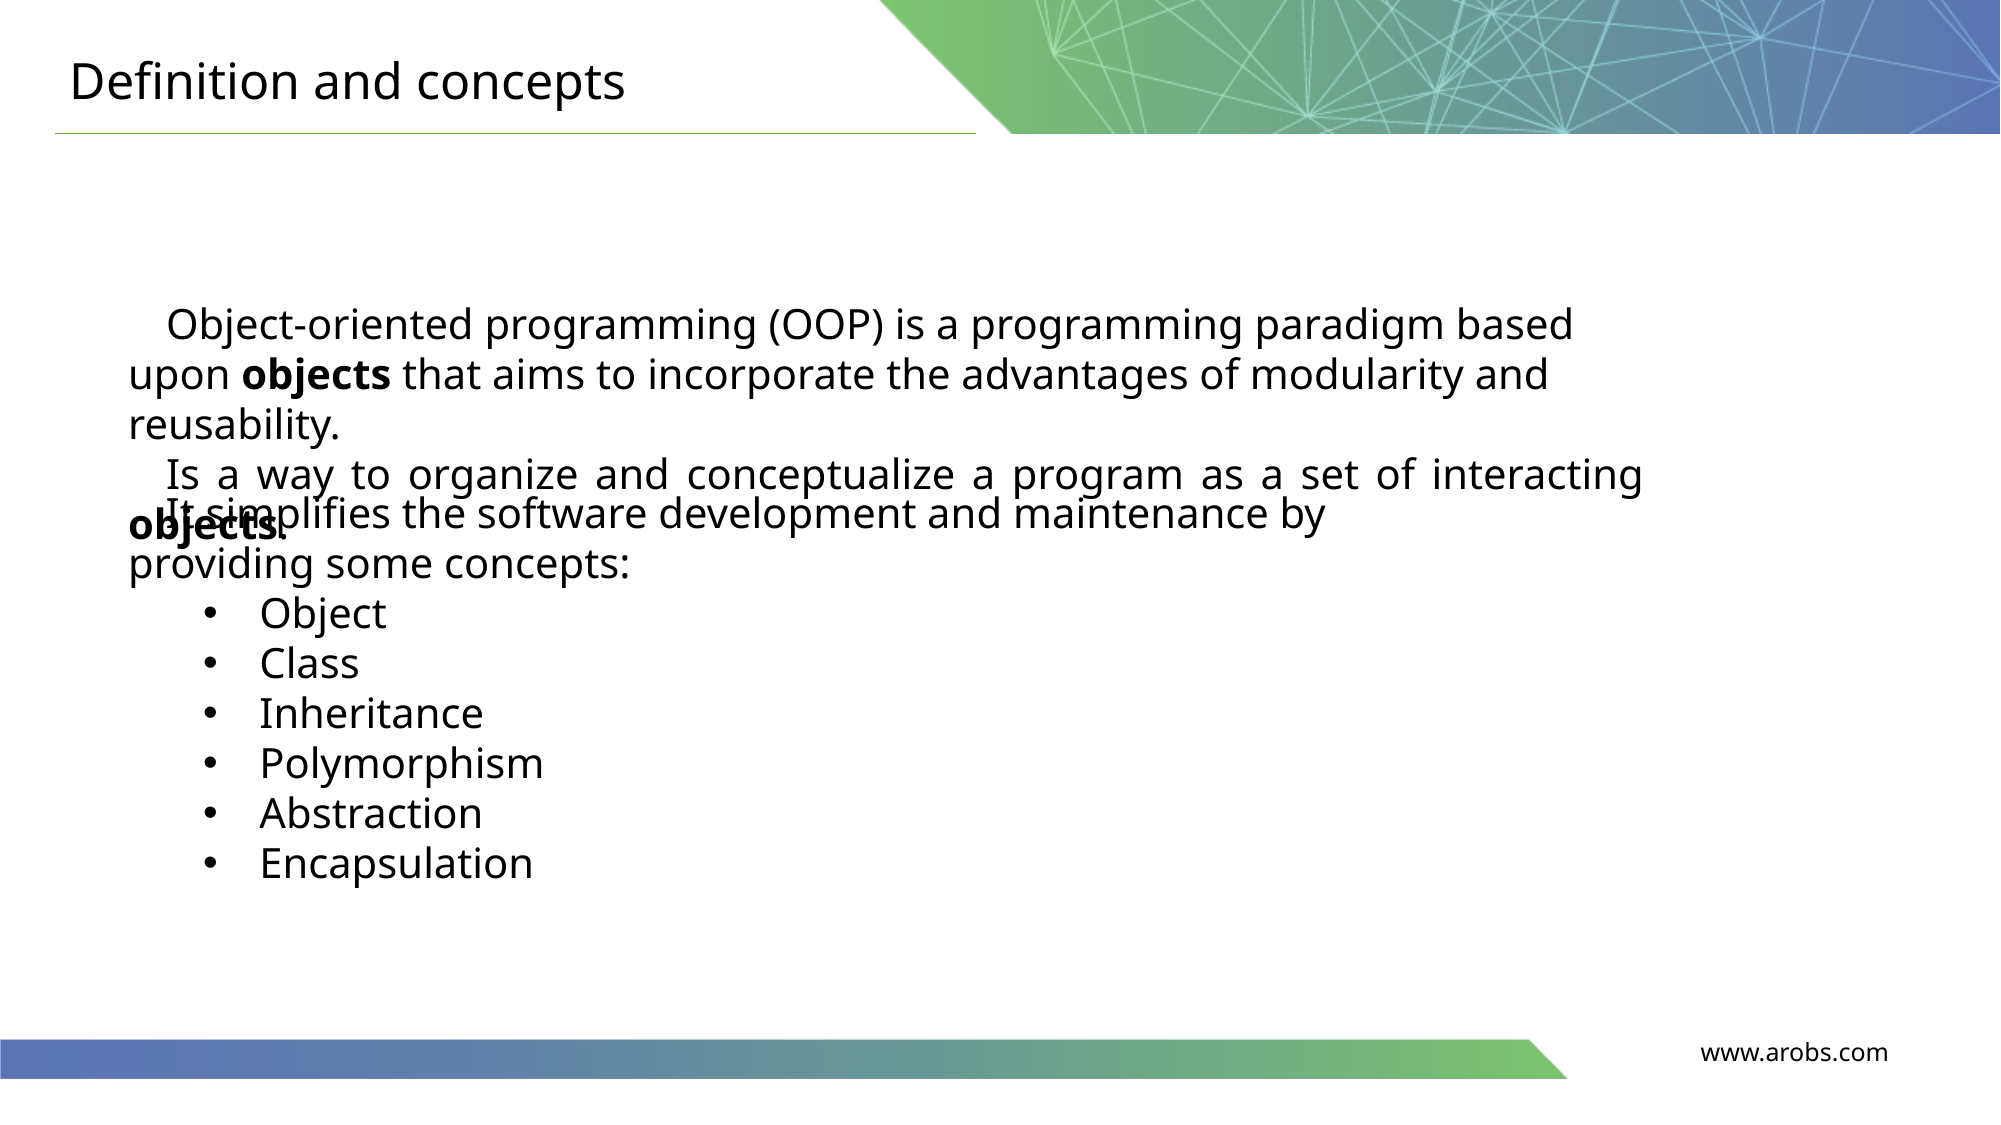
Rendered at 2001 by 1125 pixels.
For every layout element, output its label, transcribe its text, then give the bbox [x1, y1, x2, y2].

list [0, 1034, 1608, 1088]
text_box Object-oriented programming (OOP) is a programming paradigm based upon objects that aims to incorporate the advantages of modularity and reusability. Is a way to organize and conceptualize a program as a set of interacting objects. [113, 290, 1660, 556]
title Definition and concepts [55, 33, 746, 133]
text_box It simplifies the software development and maintenance by providing some concepts: Object Class Inheritance Polymorphism Abstraction Encapsulation [113, 479, 1381, 895]
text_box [1608, 1029, 1982, 1097]
picture [746, 0, 2000, 134]
